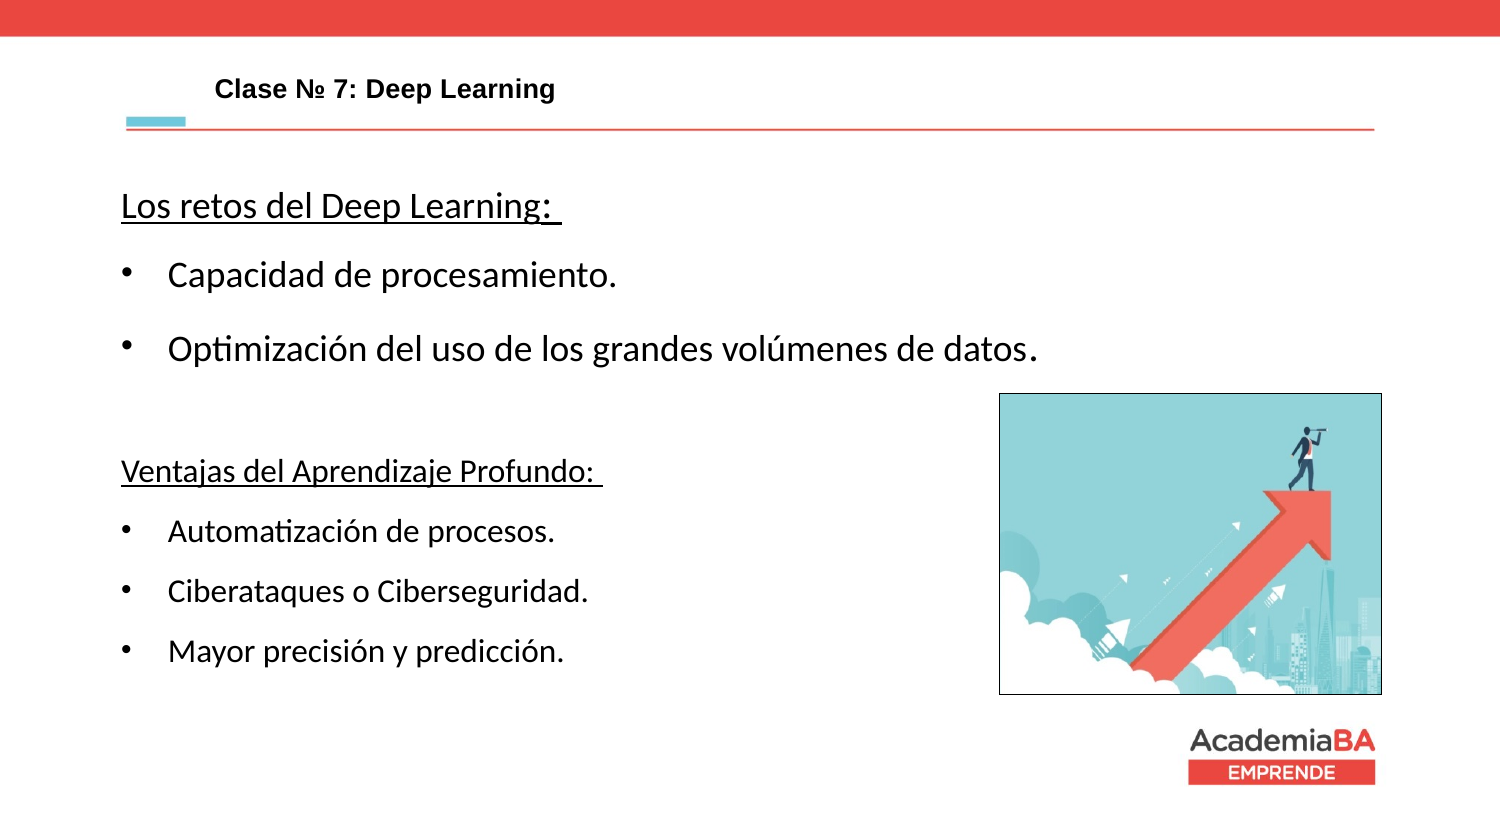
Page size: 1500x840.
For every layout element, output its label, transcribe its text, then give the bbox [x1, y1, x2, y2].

text_box Clase № 7: Deep Learning [212, 69, 1365, 105]
text_box Los retos del Deep Learning: Capacidad de procesamiento. Optimización del uso de los grandes volúmenes de datos. Ventajas del Aprendizaje Profundo: Automatización de procesos. Ciberataques o Ciberseguridad. Mayor precisión y predicción. [106, 144, 1394, 840]
picture [0, 0, 1500, 787]
picture [999, 393, 1383, 695]
